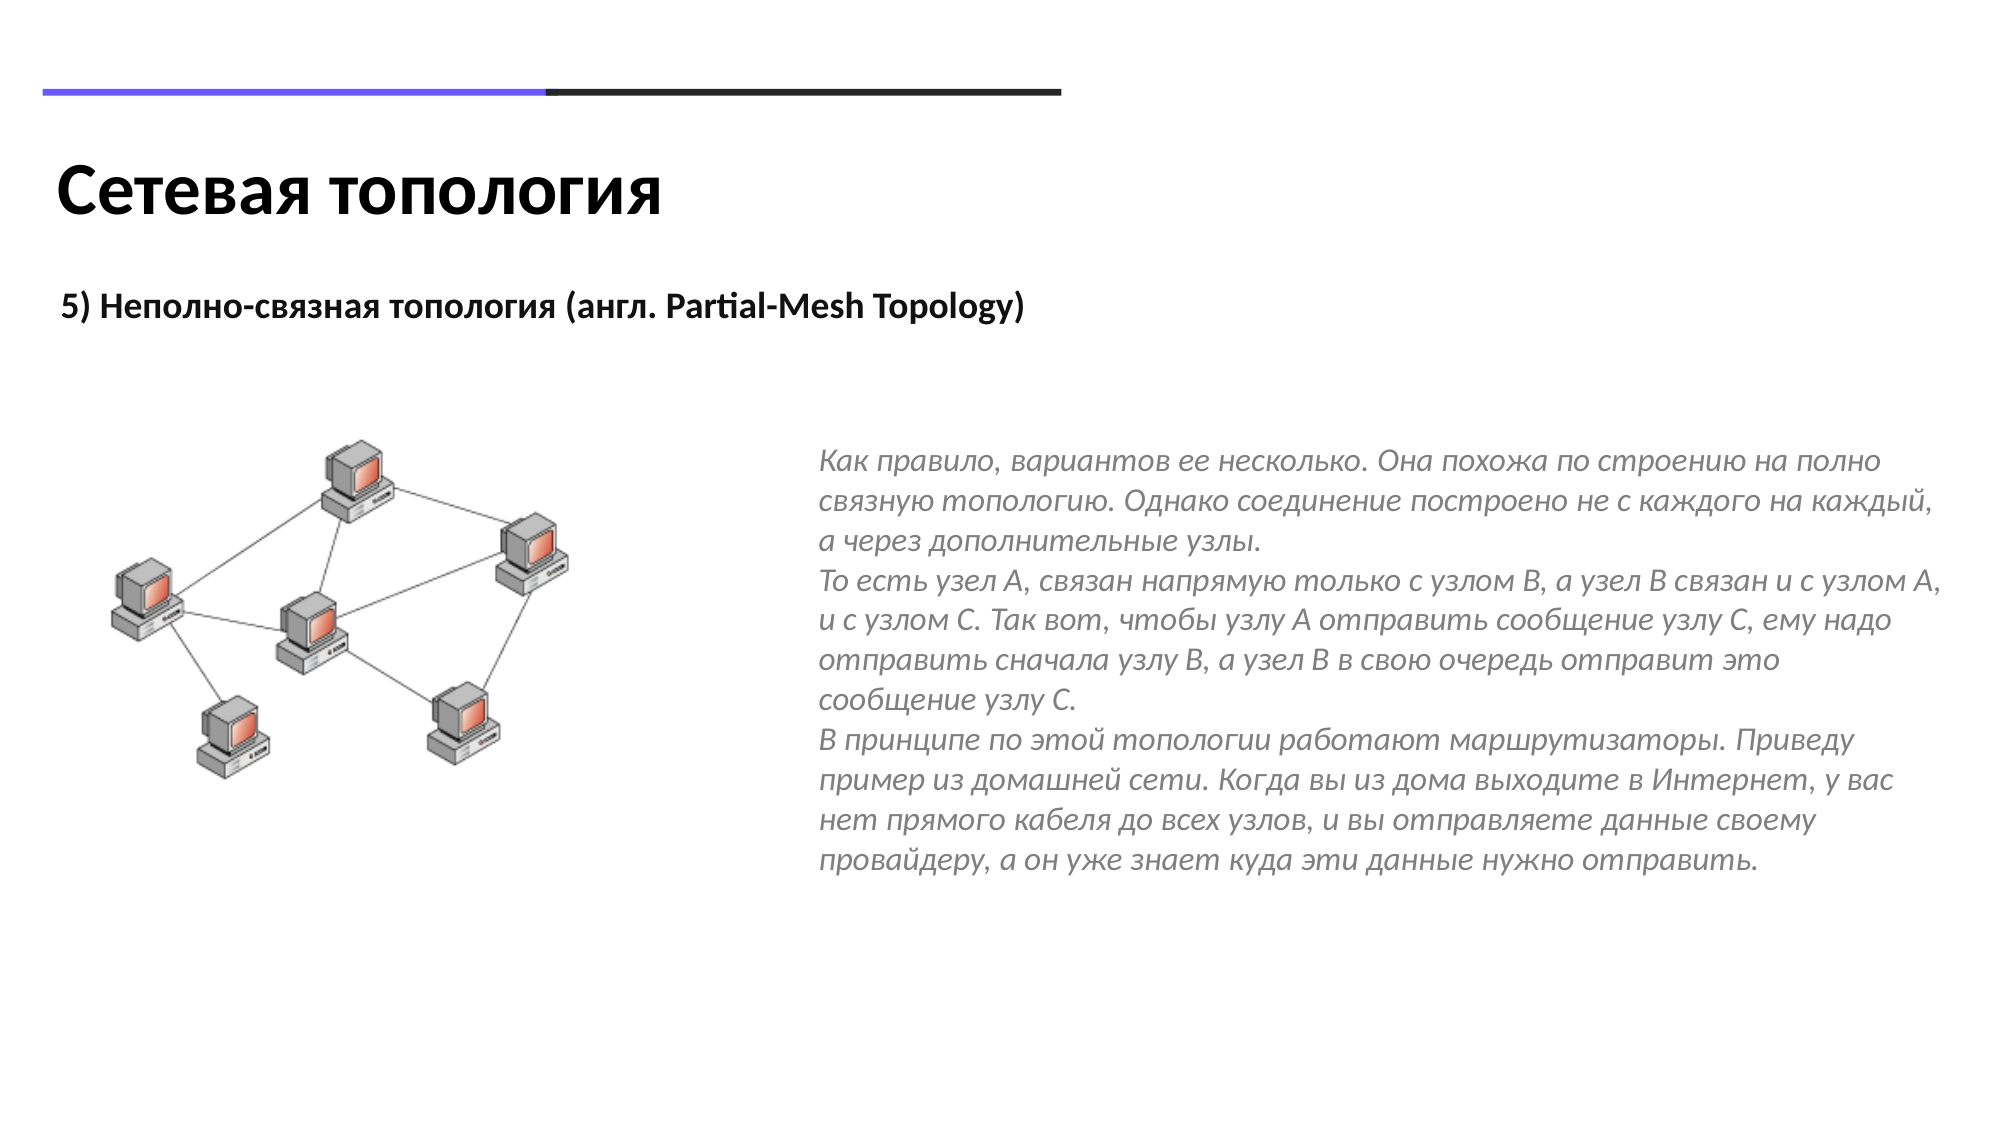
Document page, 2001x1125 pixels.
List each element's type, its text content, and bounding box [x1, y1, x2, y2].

text_box 5) Неполно-связная топология (англ. Partial-Mesh Topology) [45, 273, 1046, 335]
text_box [42, 88, 545, 96]
picture [45, 429, 651, 852]
text_box [545, 88, 1062, 96]
text_box Сетевая топология [42, 131, 684, 238]
text_box Как правило, вариантов ее несколько. Она похожа по строению на полно связную топологию. Однако соединение построено не с каждого на каждый, а через дополнительные узлы. То есть узел A, связан напрямую только с узлом B, а узел B связан и с узлом A, и с узлом C. Так вот, чтобы узлу A отправить сообщение узлу C, ему надо отправить сначала узлу B, а узел B в свою очередь отправит это сообщение узлу C. В принципе по этой топологии работают маршрутизаторы. Приведу пример из домашней сети. Когда вы из дома выходите в Интернет, у вас нет прямого кабеля до всех узлов, и вы отправляете данные своему провайдеру, а он уже знает куда эти данные нужно отправить. [803, 430, 1958, 890]
